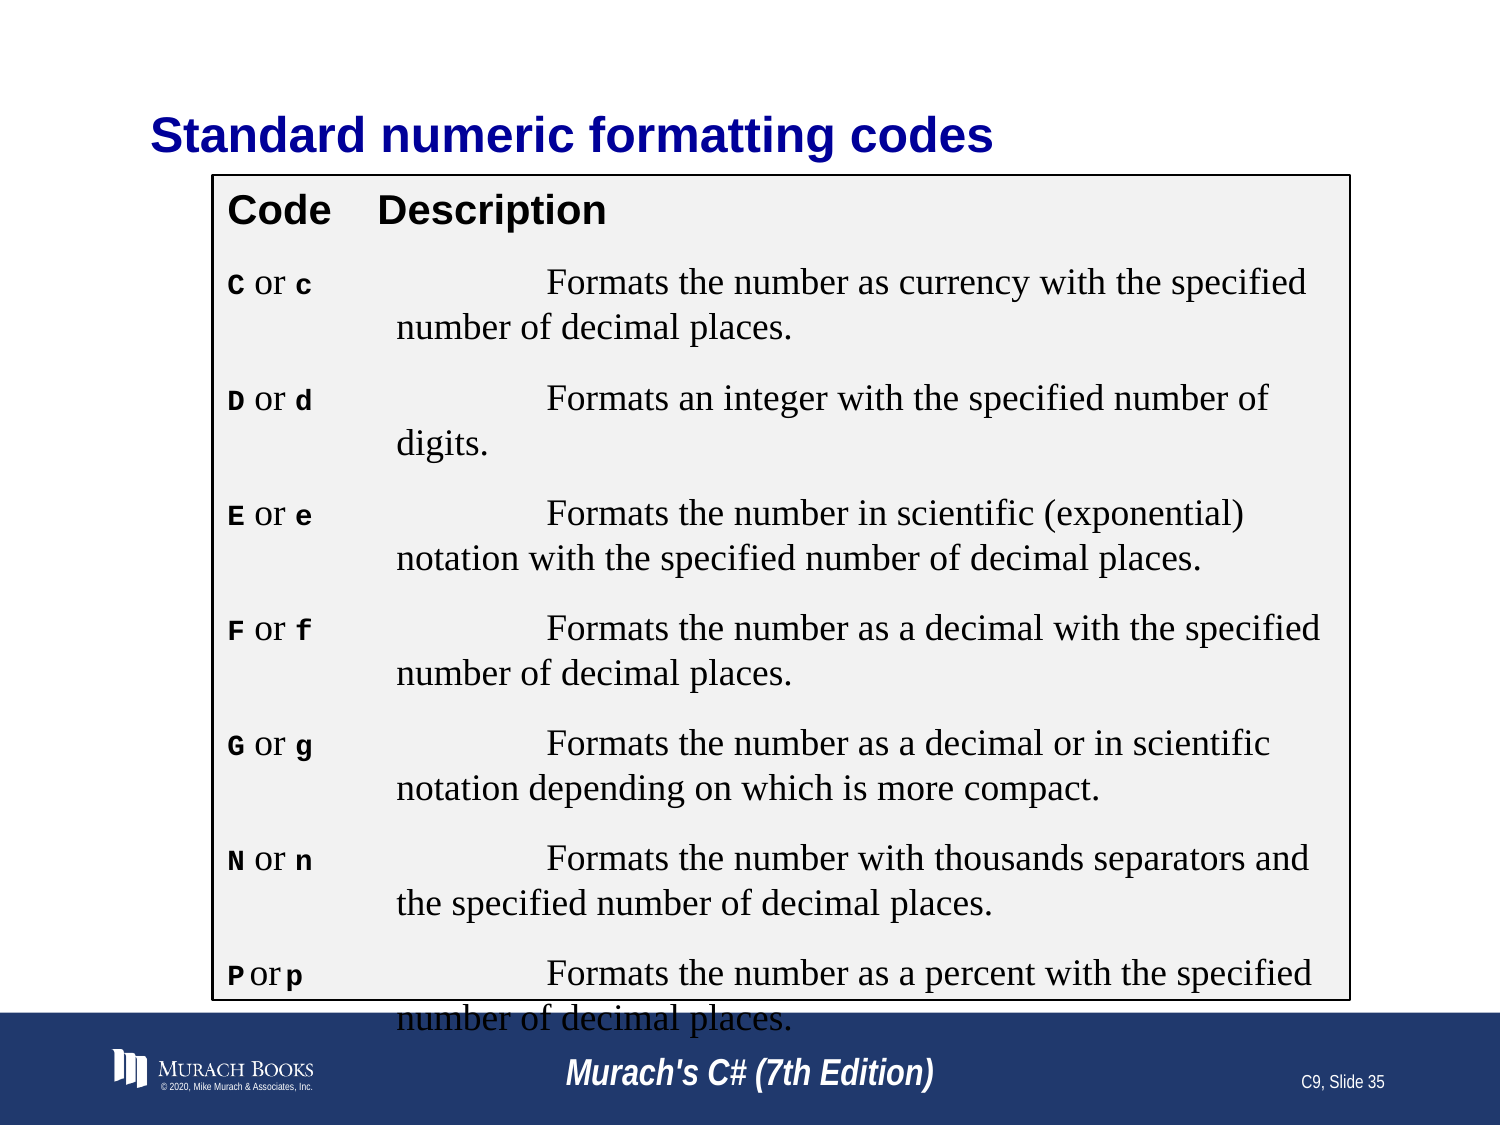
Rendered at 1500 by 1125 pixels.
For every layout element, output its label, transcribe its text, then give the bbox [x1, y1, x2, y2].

footer © 2020, Mike Murach & Associates, Inc. [12, 1025, 463, 1100]
list Code Description C or c Formats the number as currency with the specified number of decimal places. D or d Formats an integer with the specified number of digits. E or e Formats the number in scientific (exponential) notation with the specified number of decimal places. F or f Formats the number as a decimal with the specified number of decimal places. G or g Formats the number as a decimal or in scientific notation depending on which is more compact. N or n Formats the number with thousands separators and the specified number of decimal places. P or p Formats the number as a percent with the specified number of decimal places. [210, 172, 1353, 1003]
slide_number C9, Slide 35 [1087, 1025, 1400, 1100]
slide_number Murach's C# (7th Edition) [463, 1025, 1050, 1100]
title Standard numeric formatting codes [150, 102, 1350, 164]
